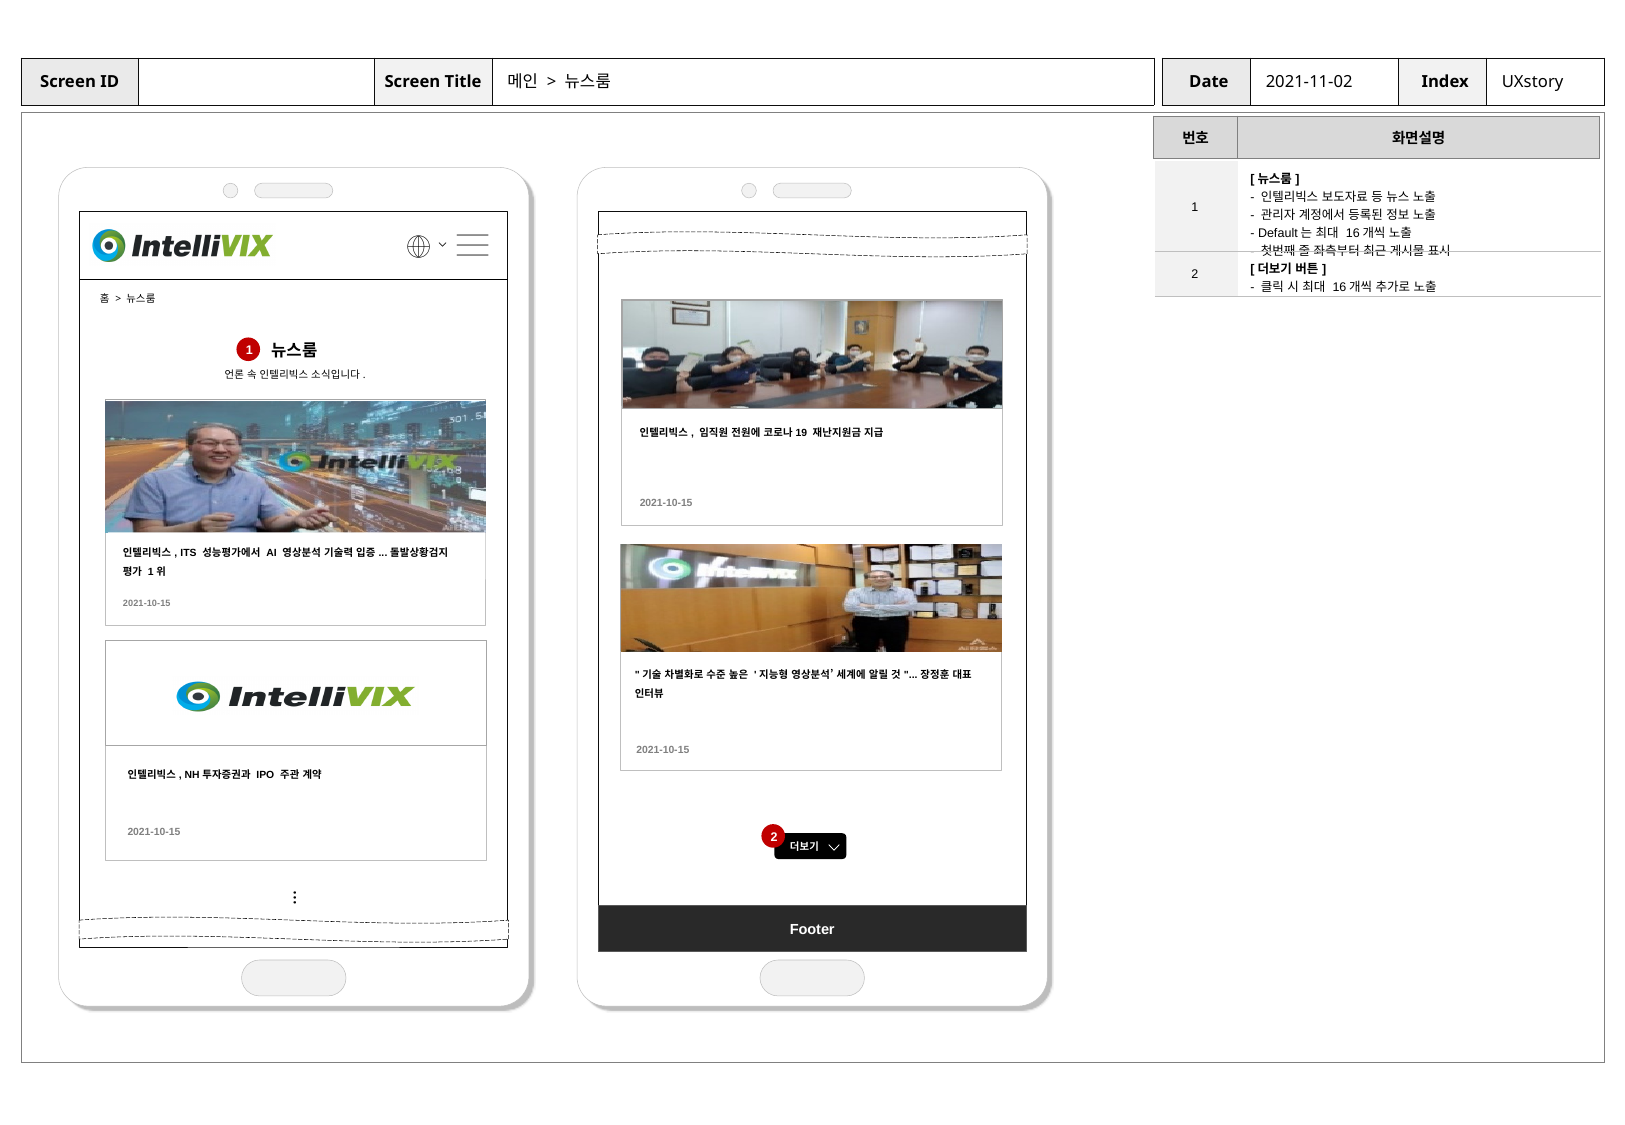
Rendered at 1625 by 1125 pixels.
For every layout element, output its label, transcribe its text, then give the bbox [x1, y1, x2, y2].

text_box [621, 299, 1003, 526]
list 2021-11-02 [1251, 66, 1395, 96]
table_cell 2 [1155, 252, 1238, 296]
text_box [597, 231, 1028, 257]
picture [89, 223, 276, 266]
table_header [뉴스룸] - 인텔리빅스 보도자료 등 뉴스 노출 - 관리자 계정에서 등록된 정보 노출 - Default는 최대 16개씩 노출 - 첫번째 줄 좌측부터 최근 게시물 표시 [1238, 161, 1601, 251]
picture [436, 238, 449, 251]
picture [404, 232, 433, 261]
text_box … [267, 875, 321, 905]
text_box 뉴스룸 [256, 332, 333, 360]
table_header 1 [1155, 161, 1238, 251]
text_box 더보기 [774, 833, 847, 860]
text_box Footer [596, 903, 1029, 954]
list UXstory [1487, 66, 1601, 96]
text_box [104, 399, 486, 626]
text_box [619, 544, 1003, 771]
text_box 언론 속 인텔리빅스 소식입니다. [209, 360, 381, 388]
table_cell [더보기 버튼] - 클릭 시 최대 16개씩 추가로 노출 [1238, 252, 1601, 296]
list 메인 > 뉴스룸 [492, 66, 1149, 96]
text_box 2 [761, 824, 786, 848]
text_box 홈 > 뉴스룸 [85, 285, 171, 313]
picture [823, 837, 844, 858]
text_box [105, 639, 487, 861]
text_box 1 [236, 337, 261, 360]
picture [452, 225, 493, 265]
text_box [79, 917, 509, 943]
